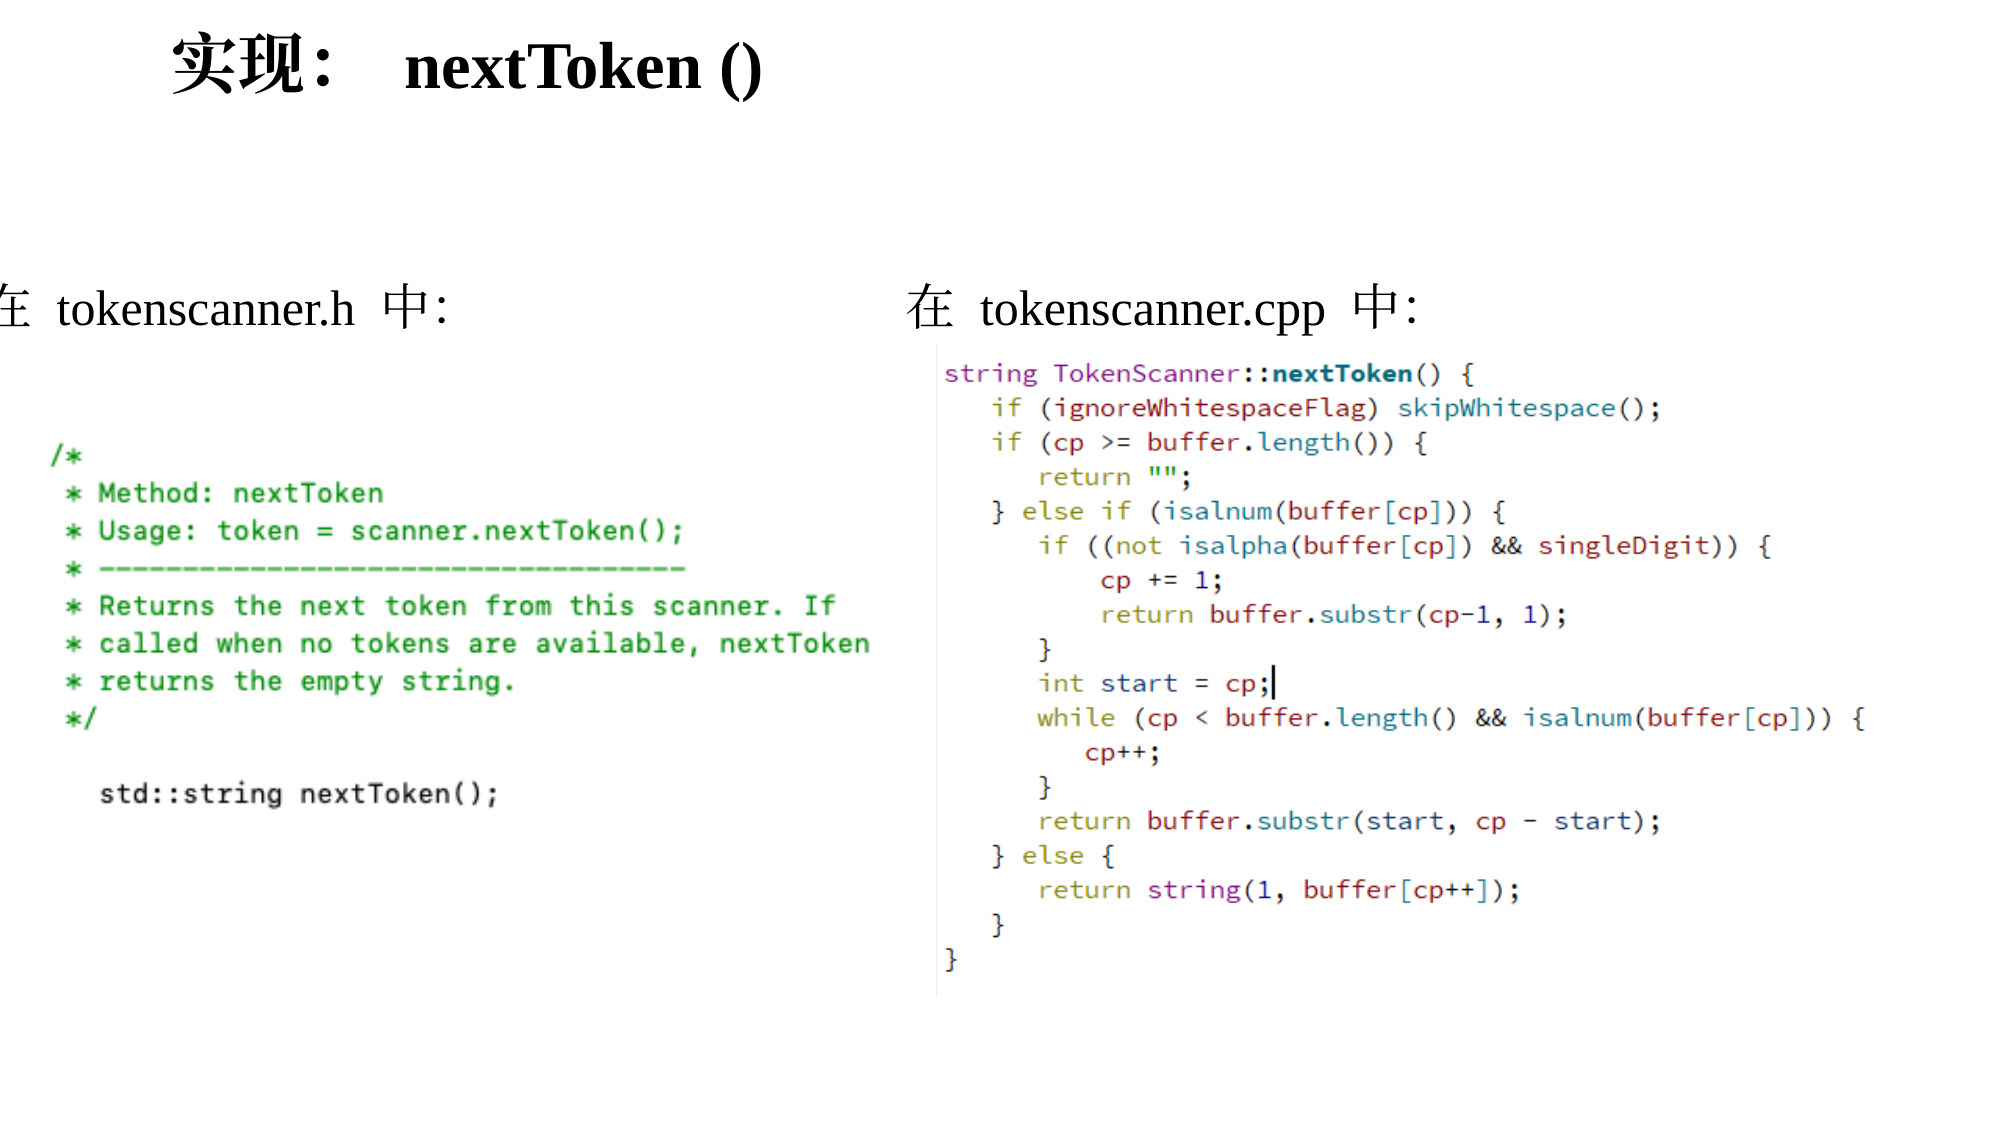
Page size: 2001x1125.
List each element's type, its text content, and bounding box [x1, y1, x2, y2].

picture [936, 343, 1921, 997]
text_box 在 tokenscanner.cpp 中： [890, 268, 1466, 343]
text_box 在 tokenscanner.h 中： [0, 268, 495, 343]
picture [45, 436, 880, 816]
text_box 实现： nextToken () [157, 14, 780, 110]
